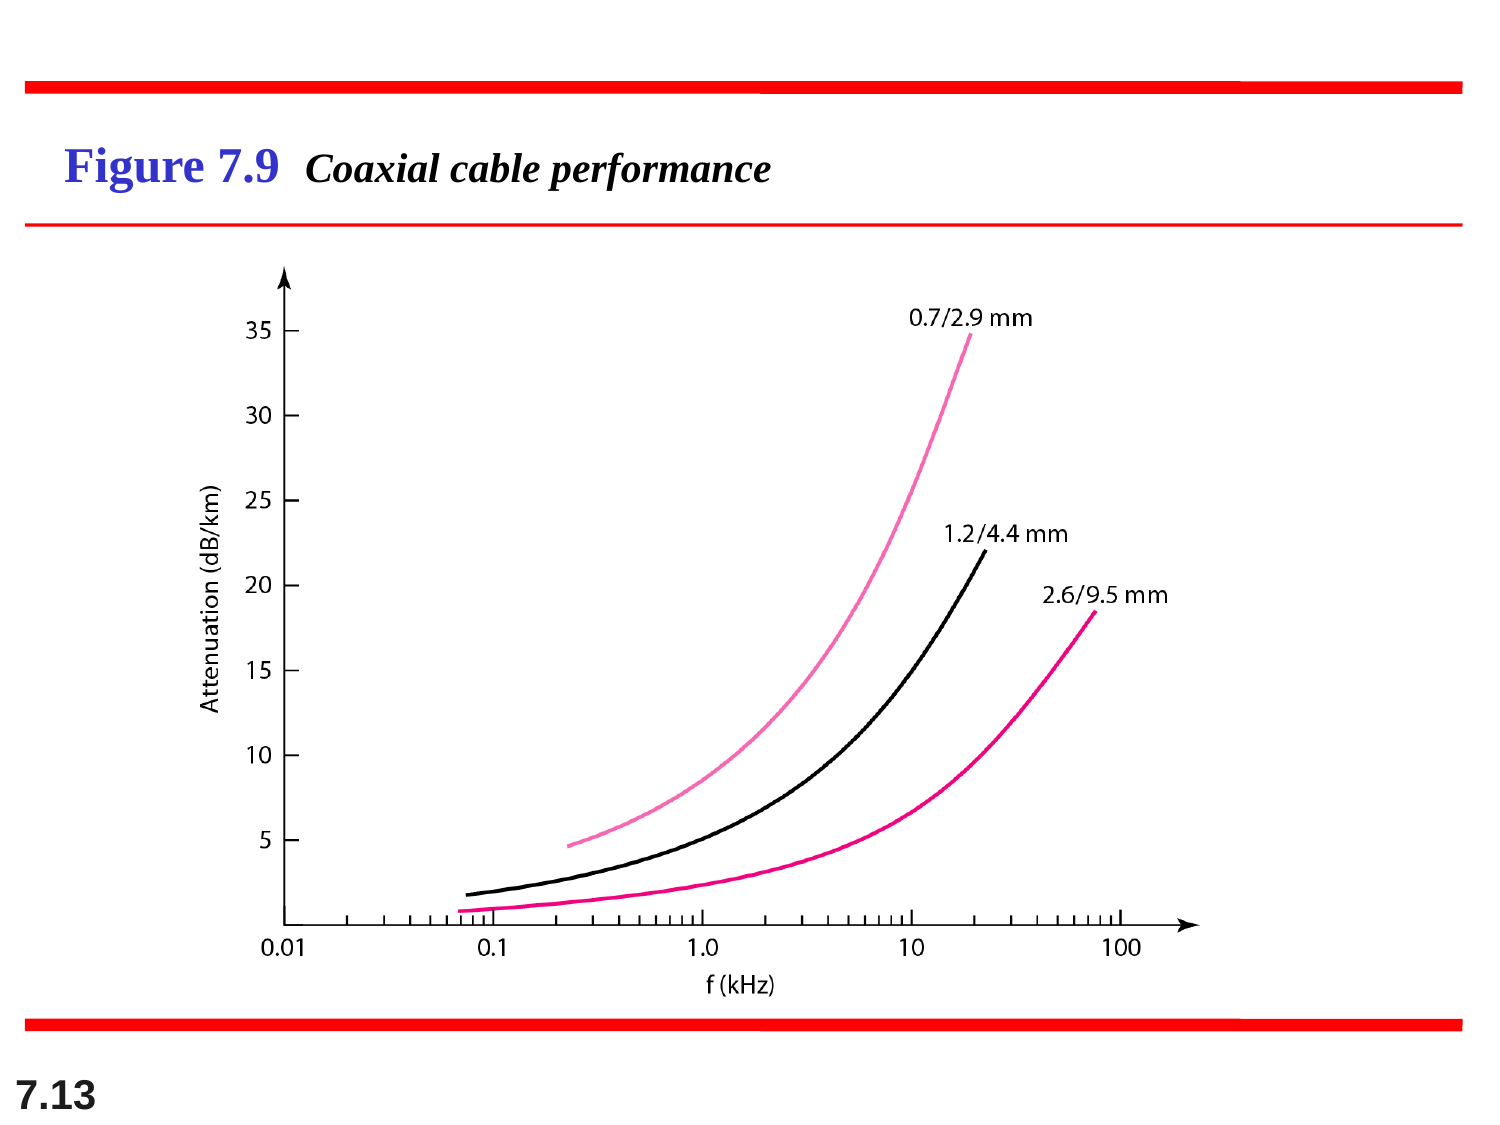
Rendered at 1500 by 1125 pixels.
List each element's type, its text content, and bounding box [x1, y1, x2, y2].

slide_number 7.13 [0, 1050, 313, 1125]
picture [196, 266, 1200, 1000]
text_box Figure 7.9 Coaxial cable performance [49, 124, 787, 200]
